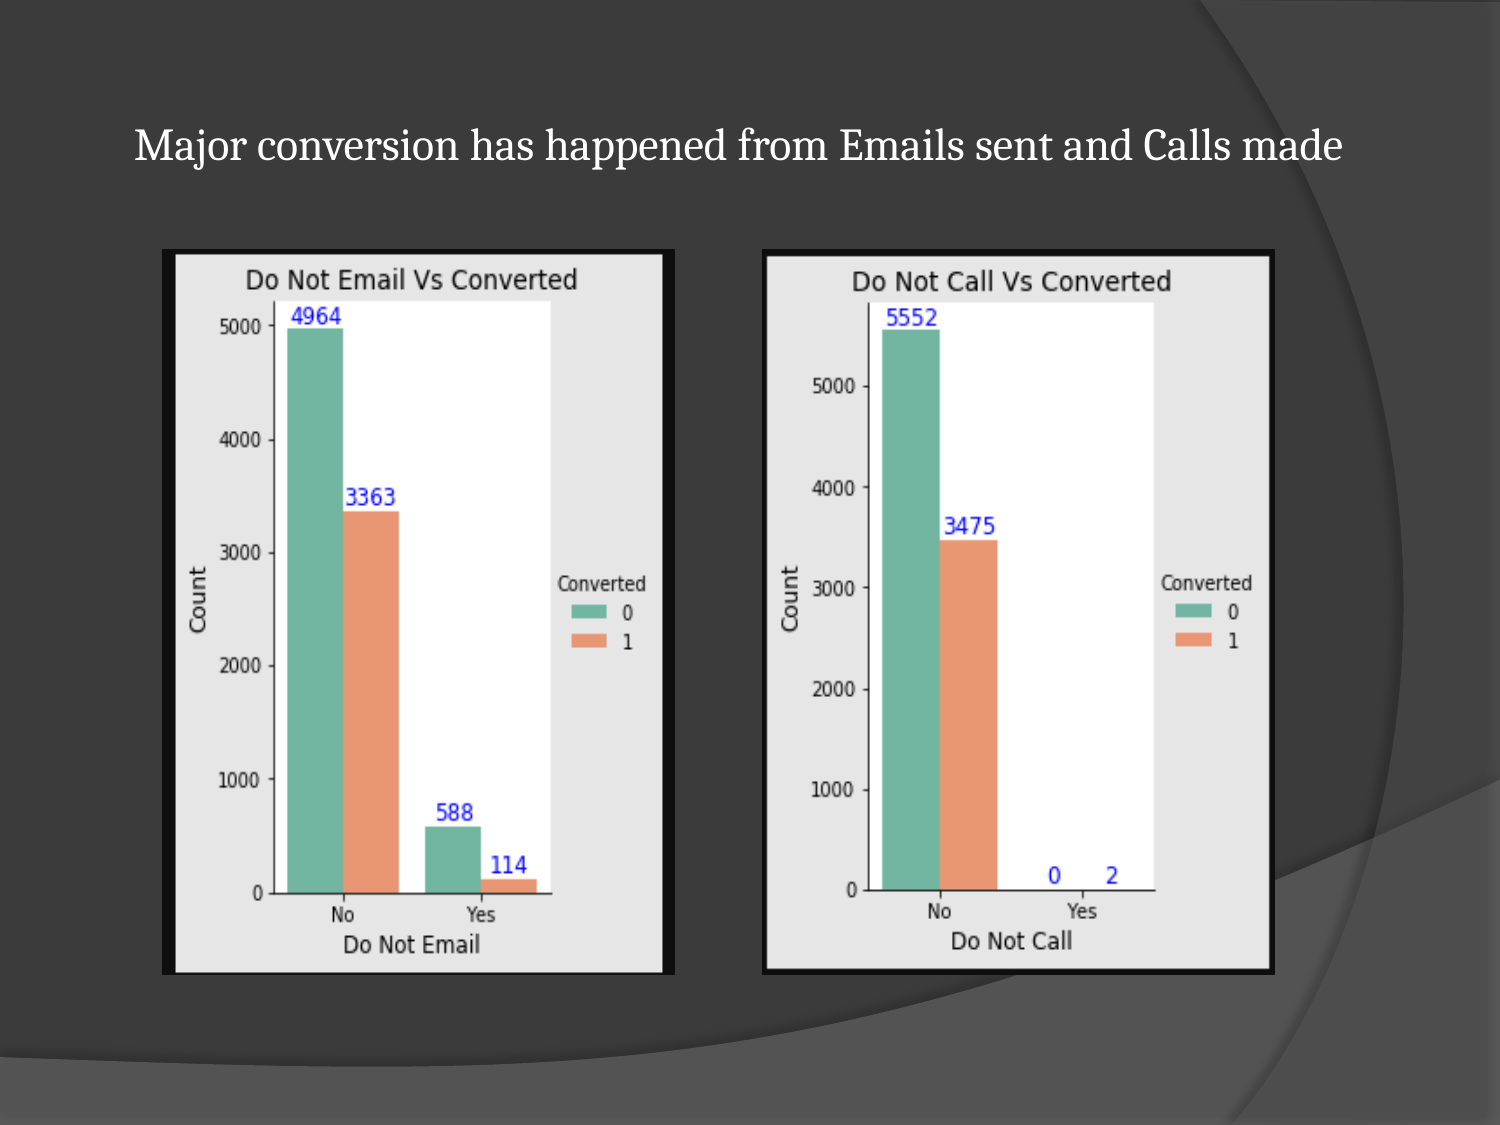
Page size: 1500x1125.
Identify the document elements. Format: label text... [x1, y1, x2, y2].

title Major conversion has happened from Emails sent and Calls made [75, 46, 1400, 237]
picture [762, 249, 1276, 976]
picture [162, 249, 676, 976]
